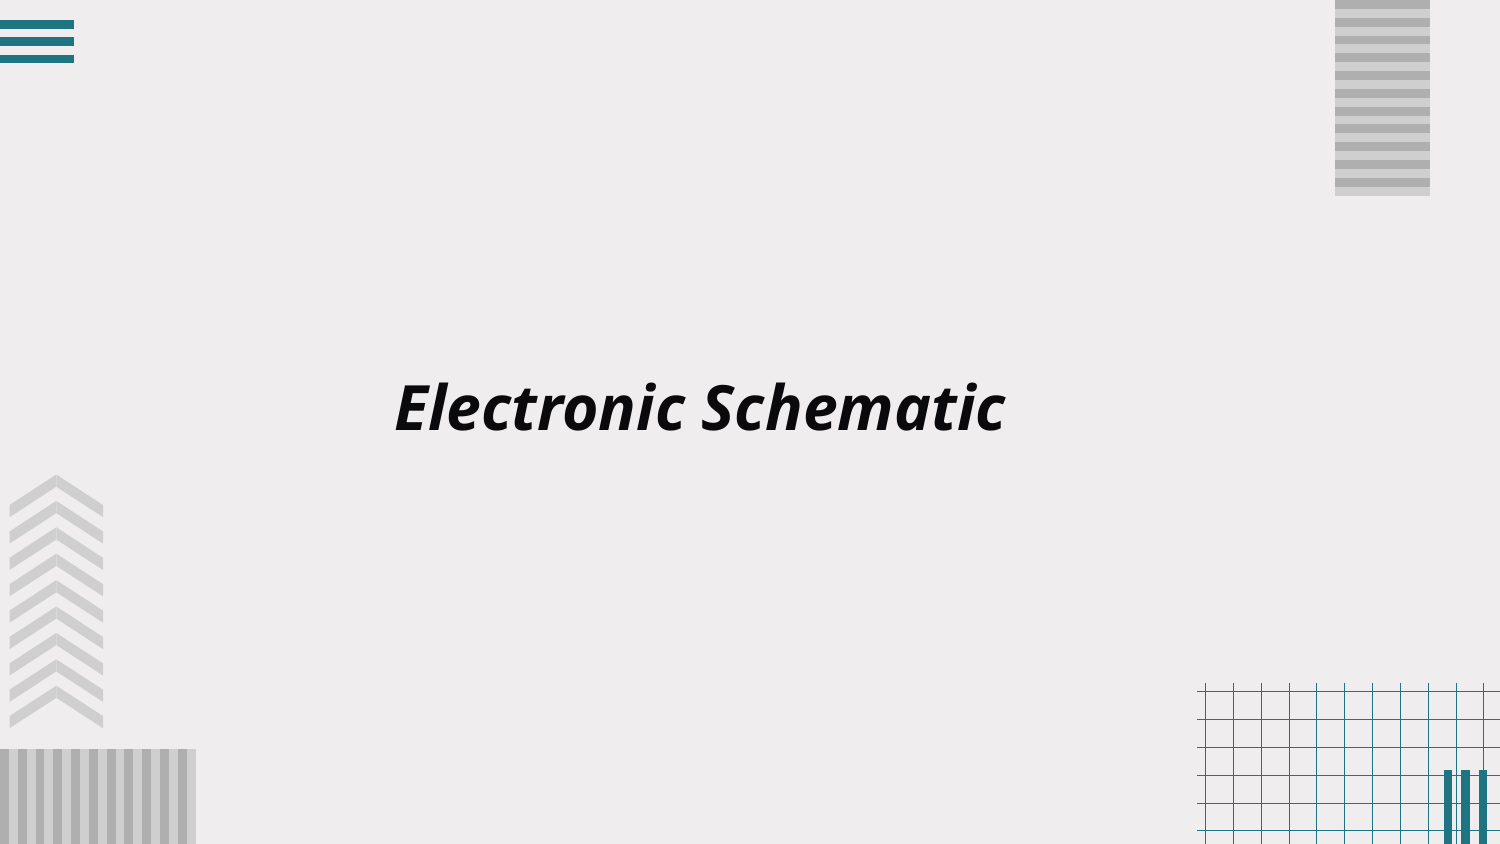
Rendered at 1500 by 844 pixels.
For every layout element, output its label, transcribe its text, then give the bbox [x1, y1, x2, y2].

title Electronic Schematic [379, 352, 1500, 447]
